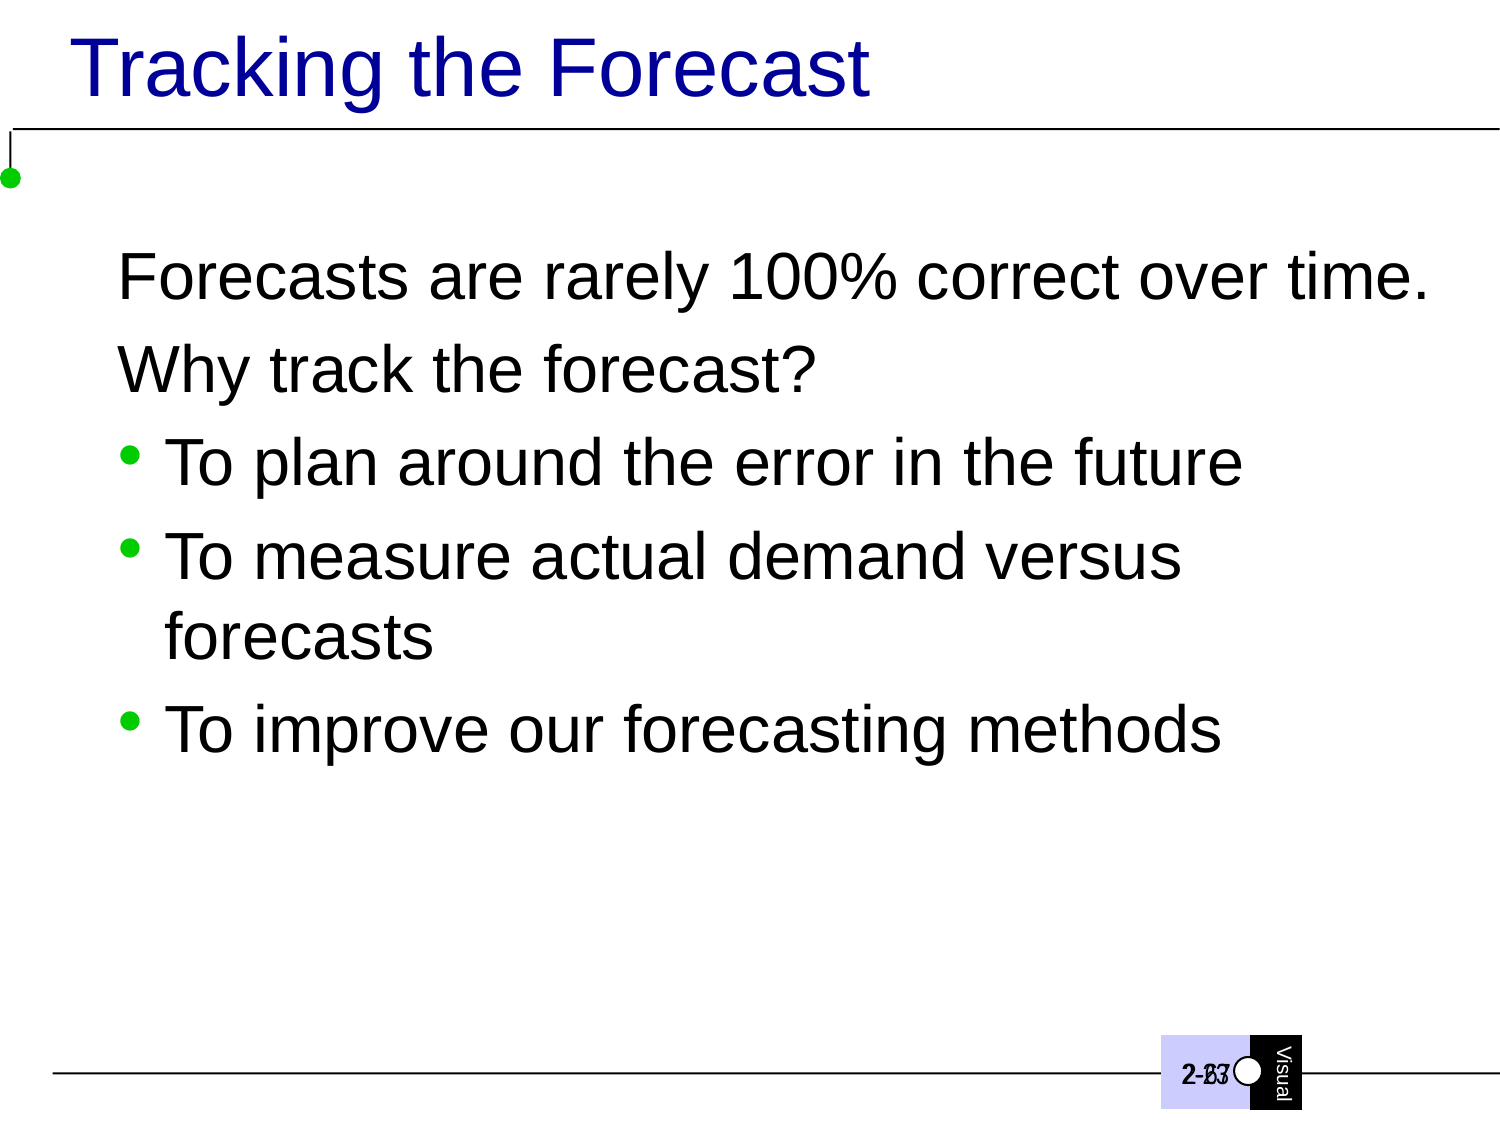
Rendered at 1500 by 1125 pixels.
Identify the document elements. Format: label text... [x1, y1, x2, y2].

list Forecasts are rarely 100% correct over time. Why track the forecast? To plan around the error in the future To measure actual demand versus forecasts To improve our forecasting methods [74, 224, 1463, 1004]
title Tracking the Forecast [53, 0, 1500, 128]
text_box 2-23 [1161, 1035, 1249, 1111]
